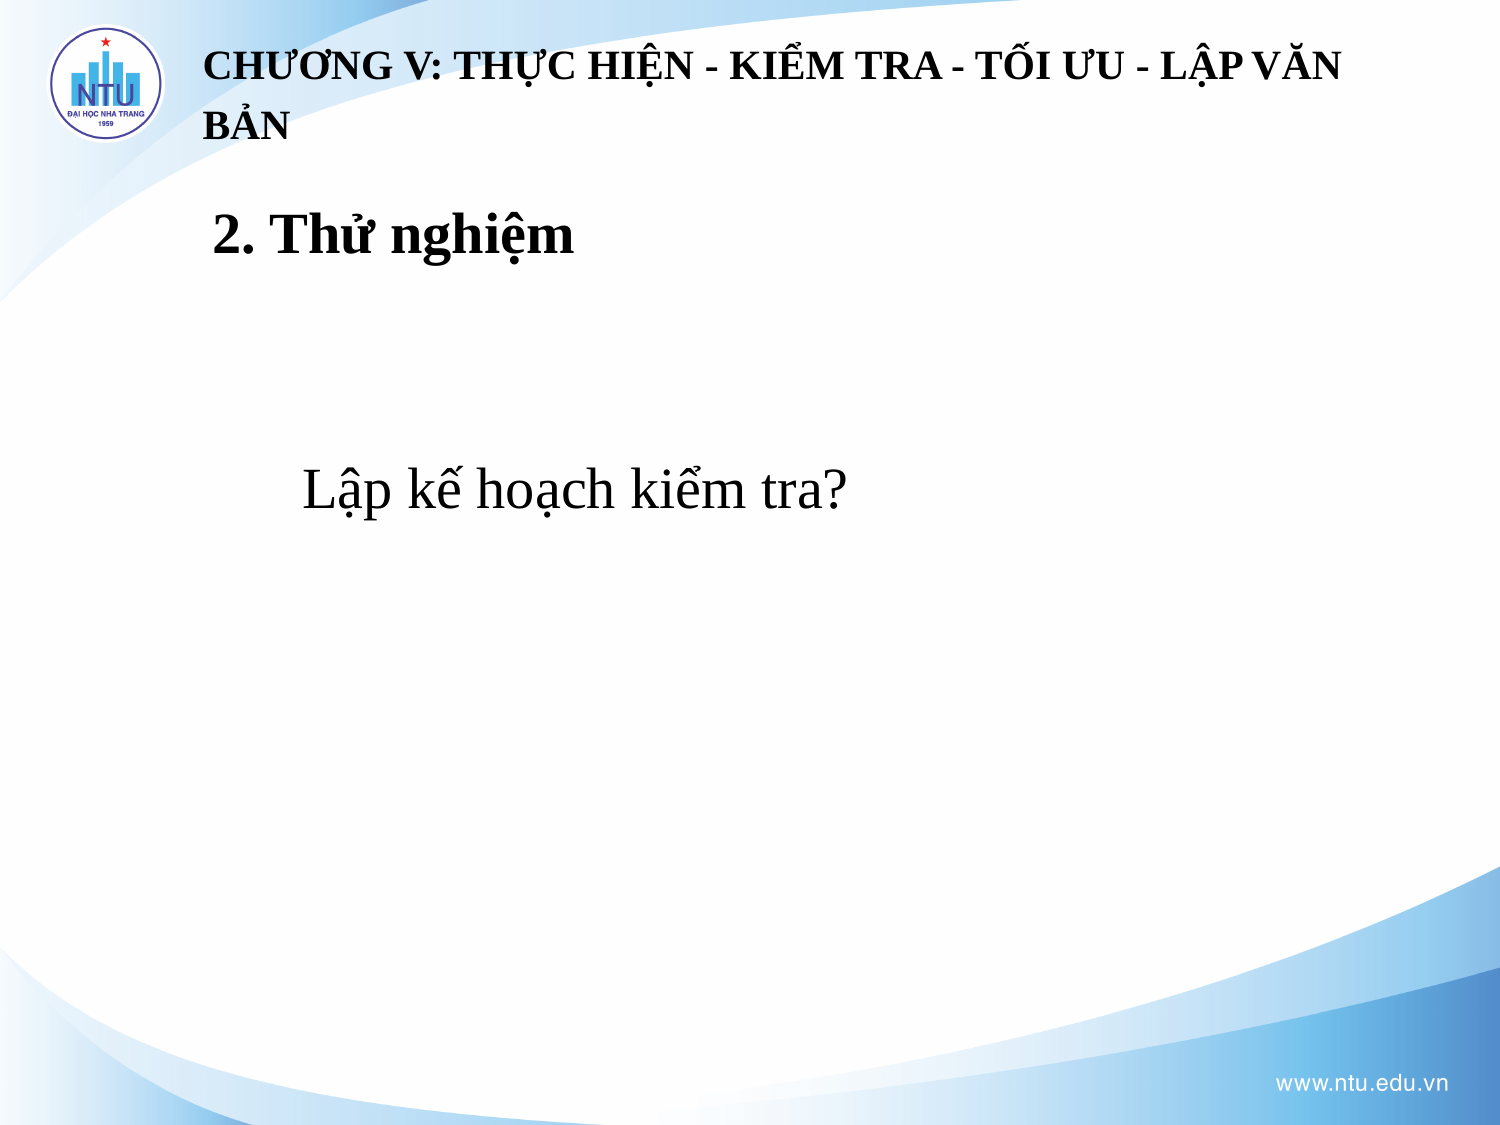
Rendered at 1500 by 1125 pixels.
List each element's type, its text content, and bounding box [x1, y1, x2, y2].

text_box 2. Thử nghiệm [197, 187, 1486, 273]
text_box CHƯƠNG V: THỰC HIỆN - KIỂM TRA - TỐI ƯU - LẬP VĂN BẢN [187, 37, 1400, 138]
picture [0, 0, 1500, 1125]
text_box Lập kế hoạch kiểm tra? [287, 373, 1297, 528]
